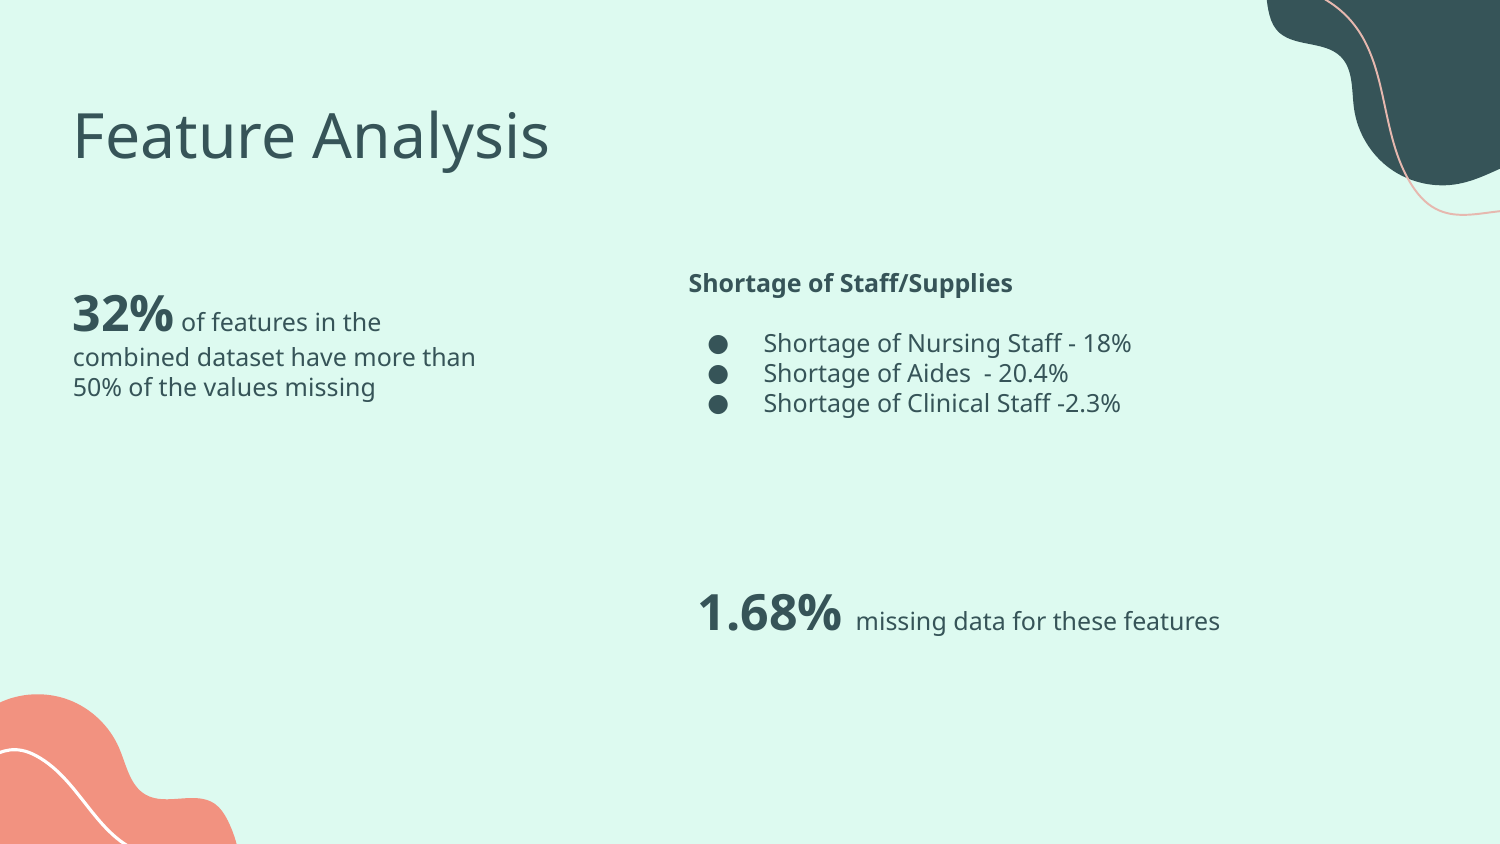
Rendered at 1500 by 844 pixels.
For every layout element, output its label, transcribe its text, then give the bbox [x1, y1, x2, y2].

subtitle Shortage of Staff/Supplies Shortage of Nursing Staff - 18% Shortage of Aides - 20.4% Shortage of Clinical Staff -2.3% [673, 252, 1461, 631]
subtitle 1.68% missing data for these features [682, 565, 1426, 713]
title Feature Analysis [57, 81, 1323, 175]
subtitle 32% of features in the combined dataset have more than 50% of the values missing [57, 266, 520, 529]
